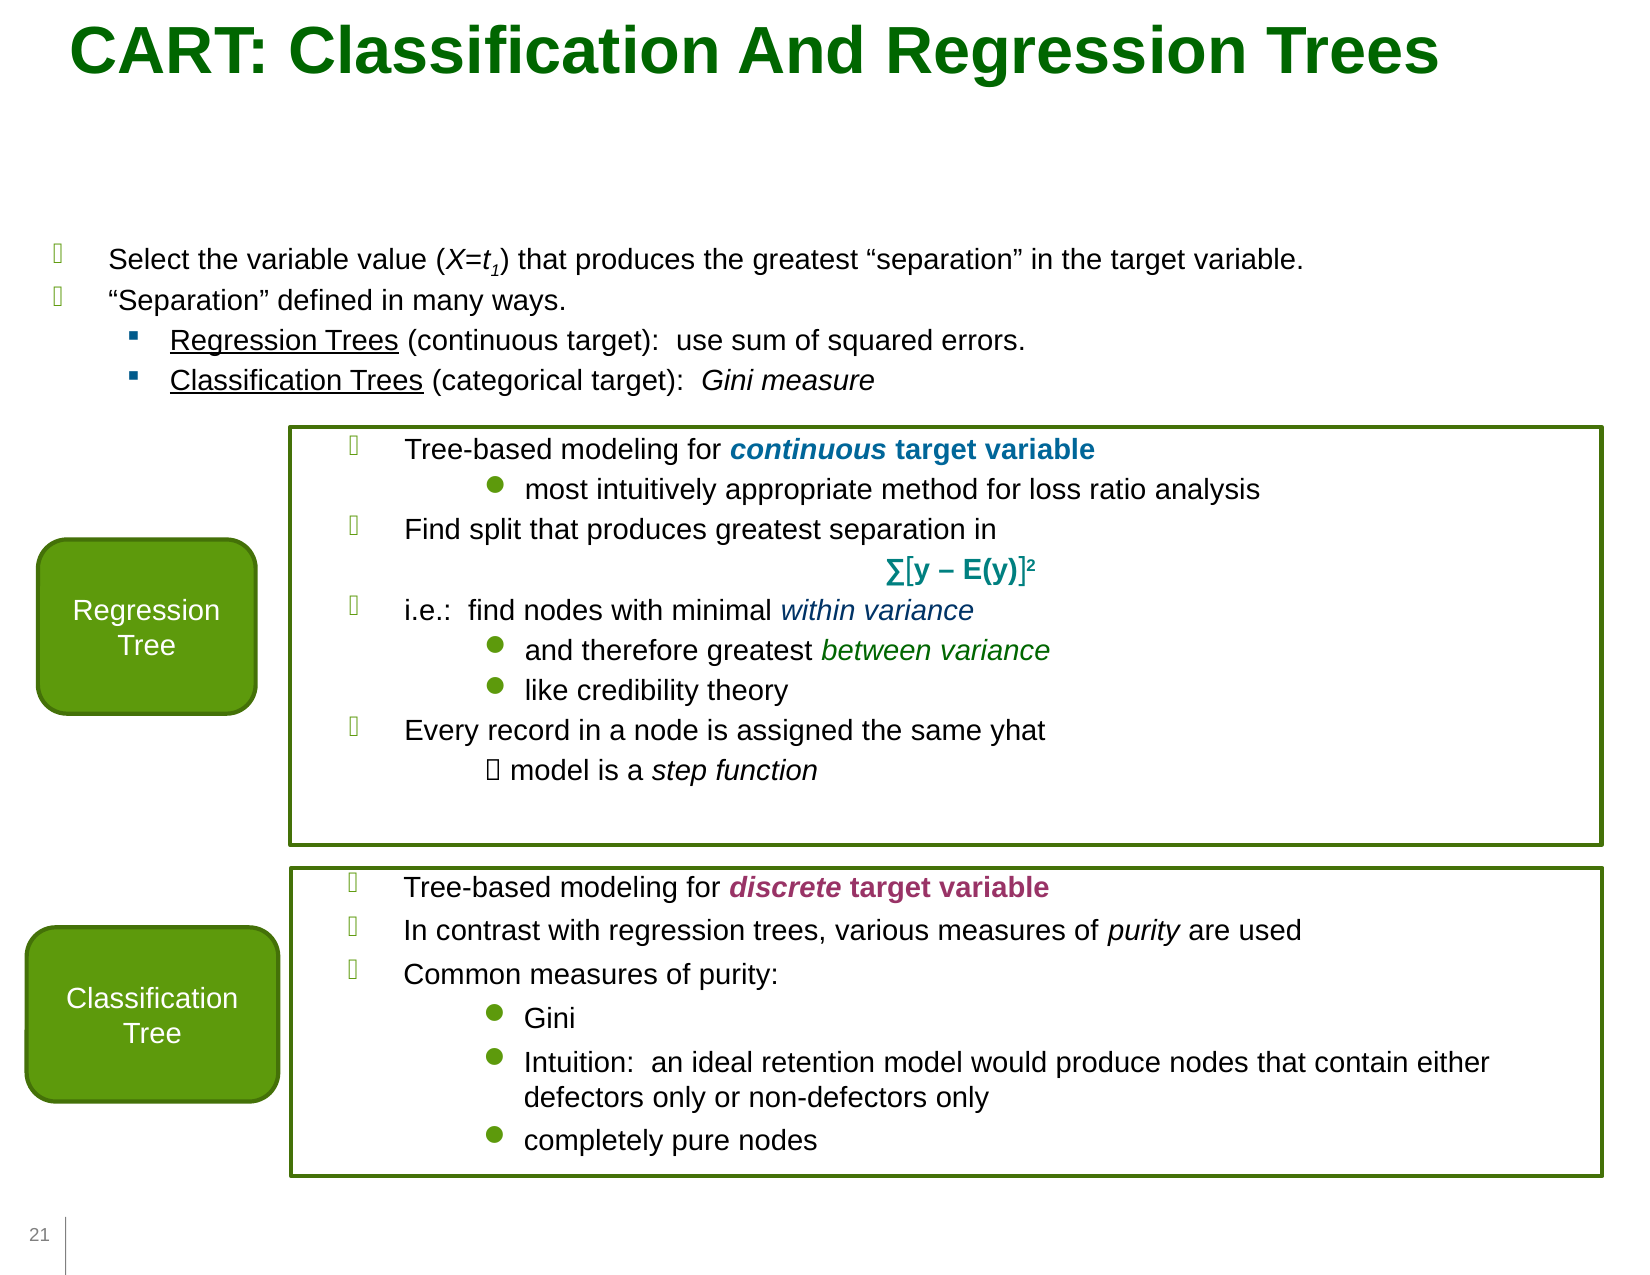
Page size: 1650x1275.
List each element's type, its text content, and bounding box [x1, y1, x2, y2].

text_box Regression Tree [35, 537, 258, 716]
text_box [288, 425, 1604, 847]
text_box Classification Tree [24, 925, 281, 1104]
text_box [289, 866, 1604, 1178]
title CART: Classification And Regression Trees [54, 0, 1596, 184]
text_box Select the variable value (X=t1) that produces the greatest “separation” in the target variable. “Separation” defined in many ways. Regression Trees (continuous target): use sum of squared errors. Classification Trees (categorical target): Gini measure [37, 233, 1602, 405]
text_box Tree-based modeling for discrete target variable In contrast with regression trees, various measures of purity are used Common measures of purity: Gini Intuition: an ideal retention model would produce nodes that contain either defectors only or non-defectors only completely pure nodes [333, 860, 1614, 1164]
